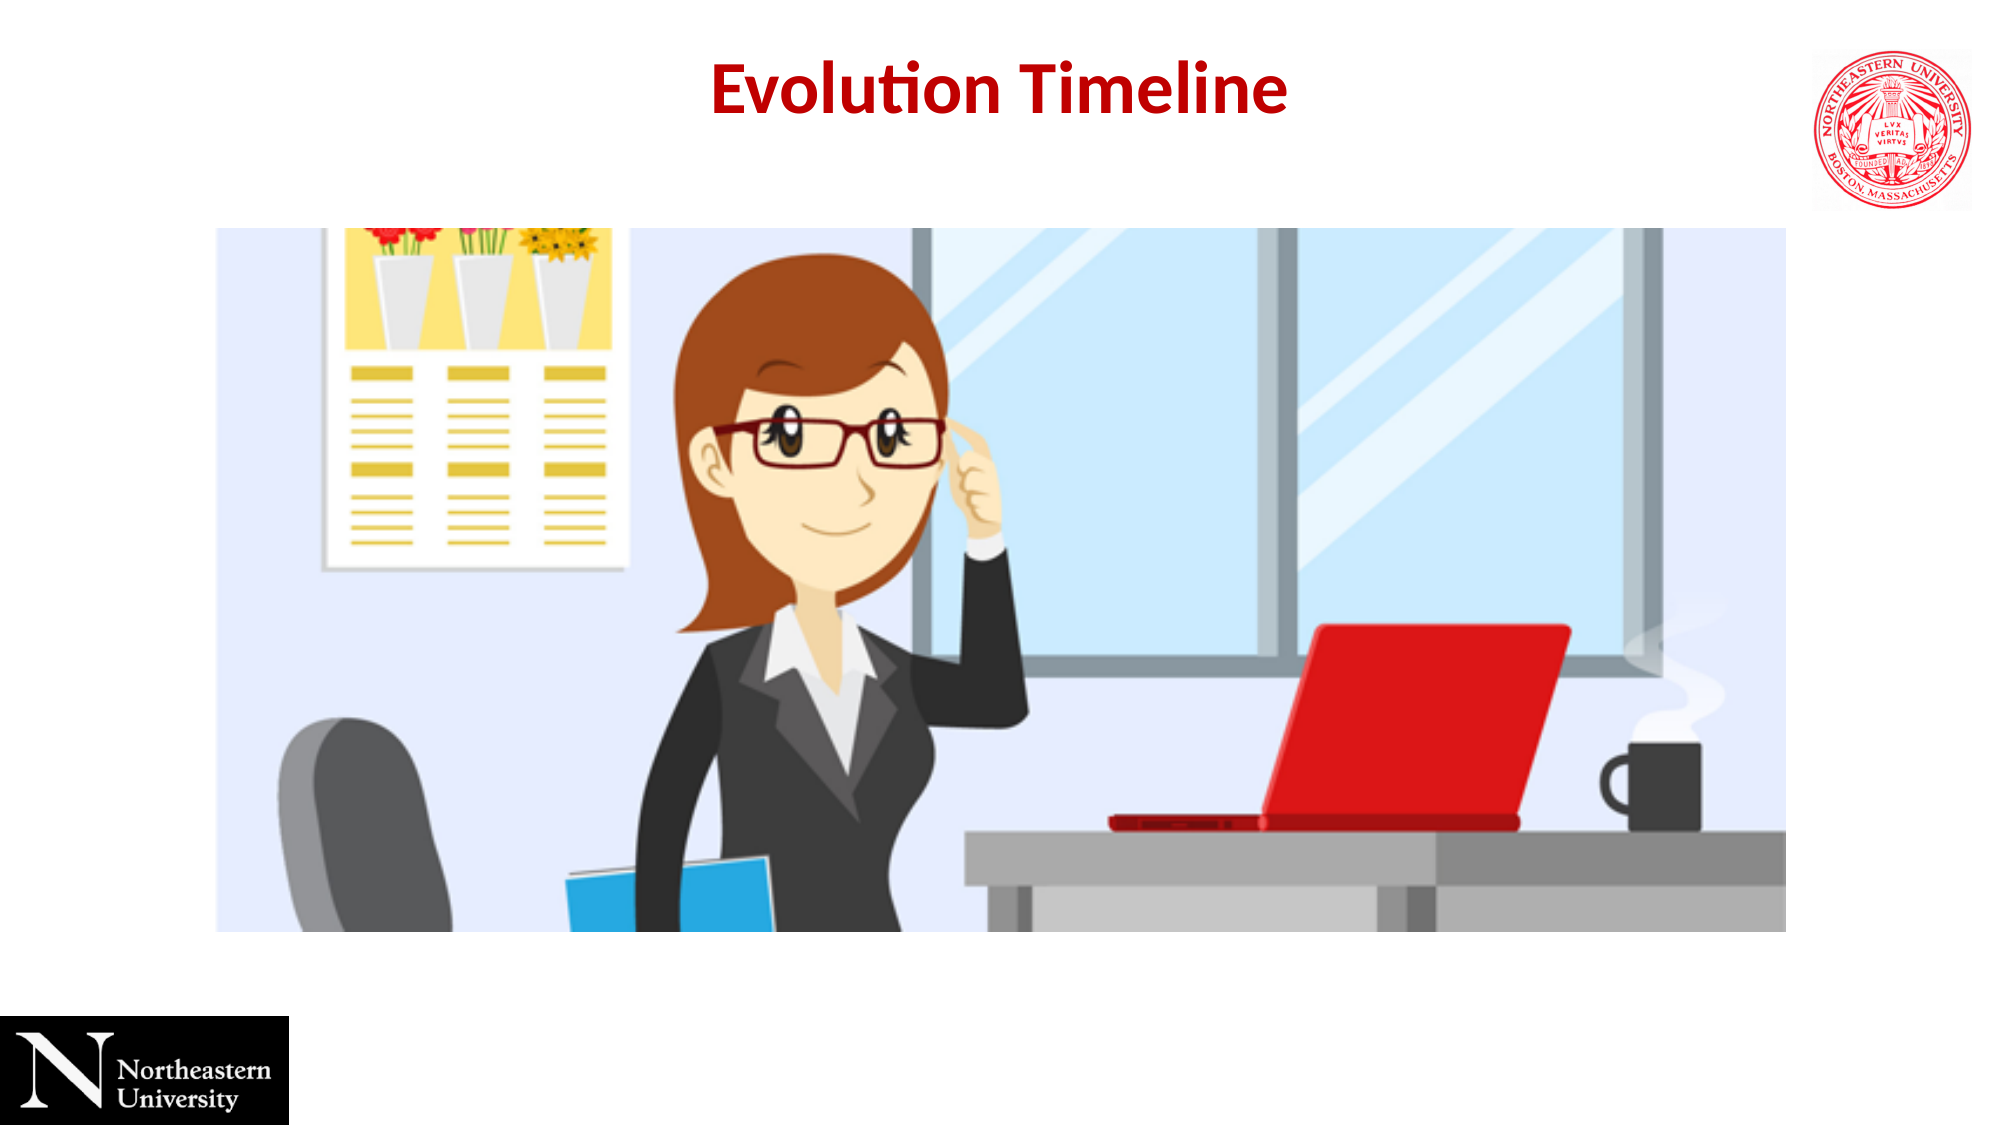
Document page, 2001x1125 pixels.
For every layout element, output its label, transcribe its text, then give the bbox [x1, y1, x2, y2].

picture [0, 1016, 289, 1125]
picture [1812, 137, 1972, 211]
picture [214, 228, 1786, 932]
text_box Evolution Timeline [0, 31, 2000, 137]
